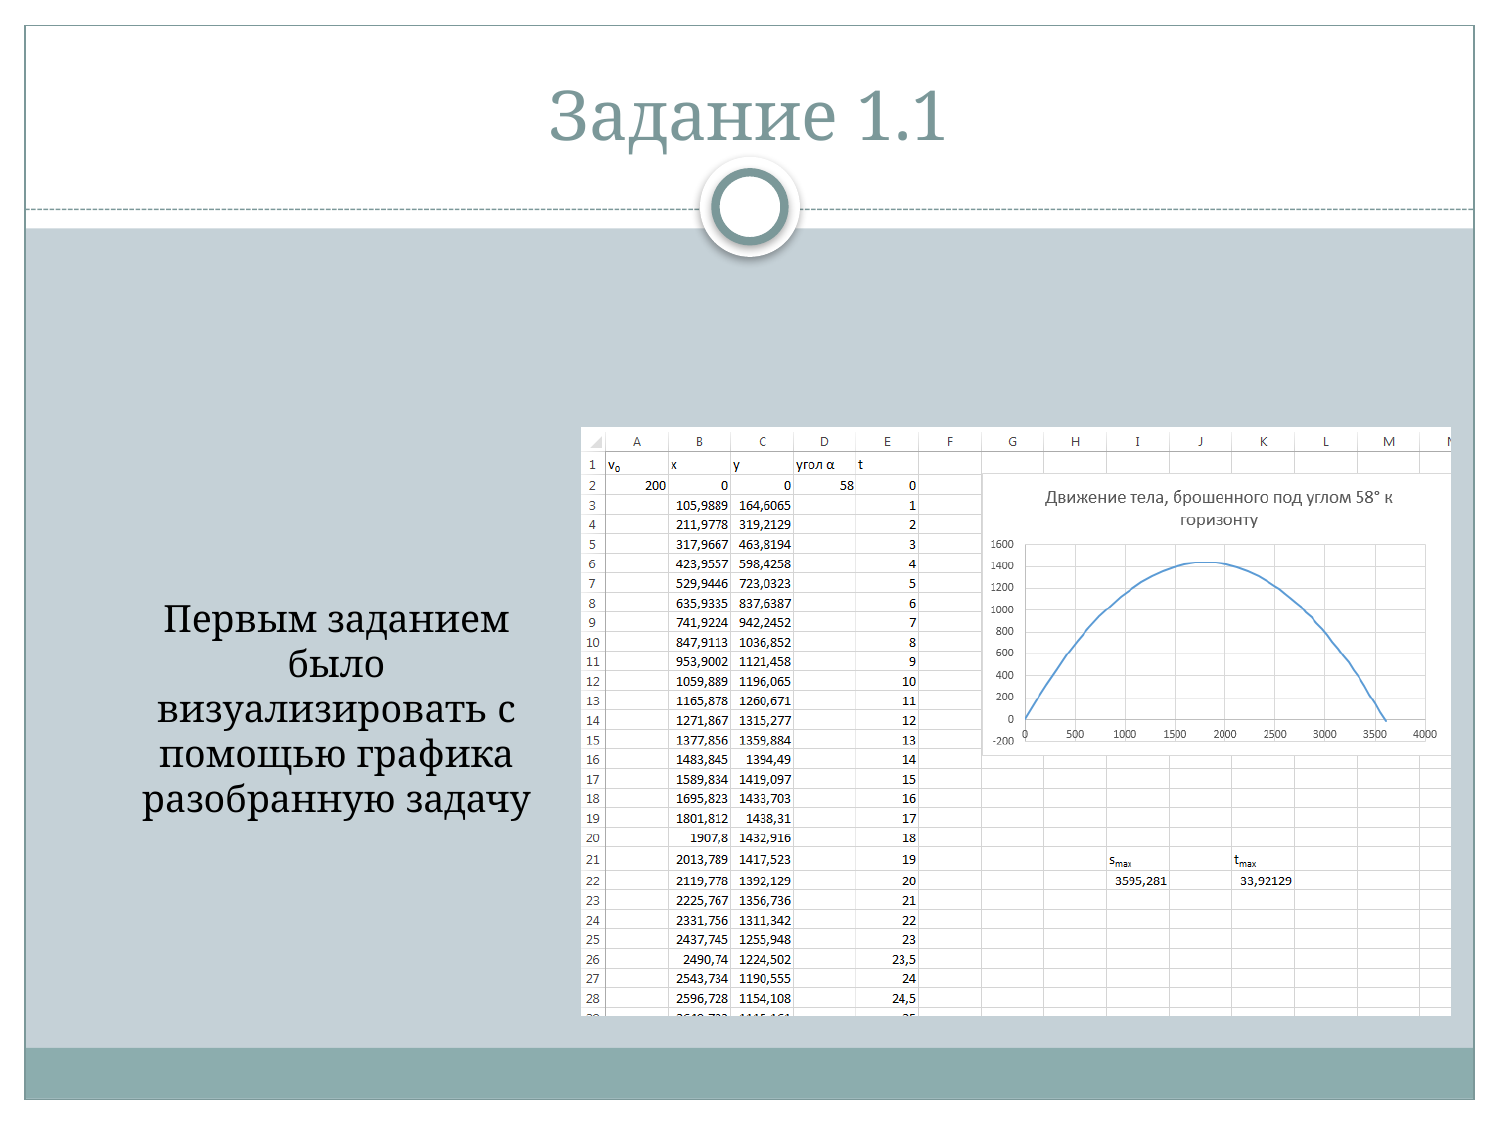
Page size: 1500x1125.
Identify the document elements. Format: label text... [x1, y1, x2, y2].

title Задание 1.1 [49, 37, 1450, 162]
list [581, 426, 1452, 1016]
text_box Первым заданием было визуализировать с помощью графика разобранную задачу [111, 587, 562, 828]
